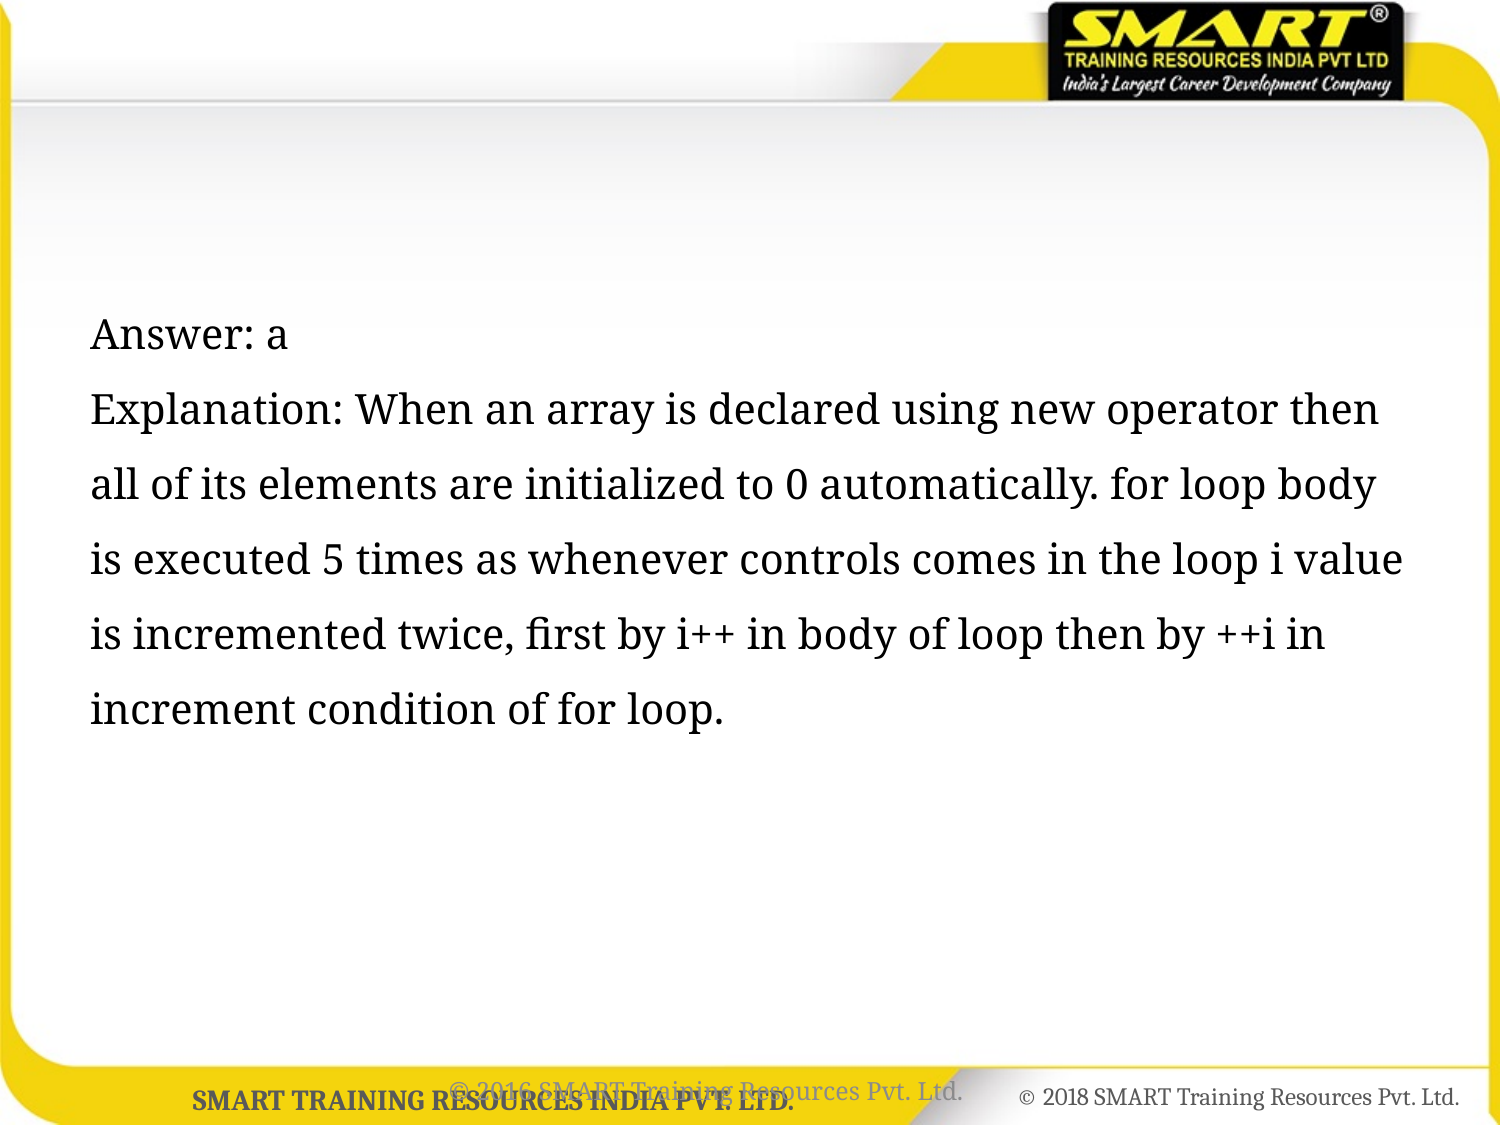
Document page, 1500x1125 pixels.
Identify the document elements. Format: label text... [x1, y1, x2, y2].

footer © 2016 SMART Training Resources Pvt. Ltd. [112, 1062, 1300, 1123]
list Answer: a Explanation: When an array is declared using new operator then all of its elements are initialized to 0 automatically. for loop body is executed 5 times as whenever controls comes in the loop i value is incremented twice, first by i++ in body of loop then by ++i in increment condition of for loop. [75, 275, 1425, 980]
picture [0, 0, 1500, 1125]
